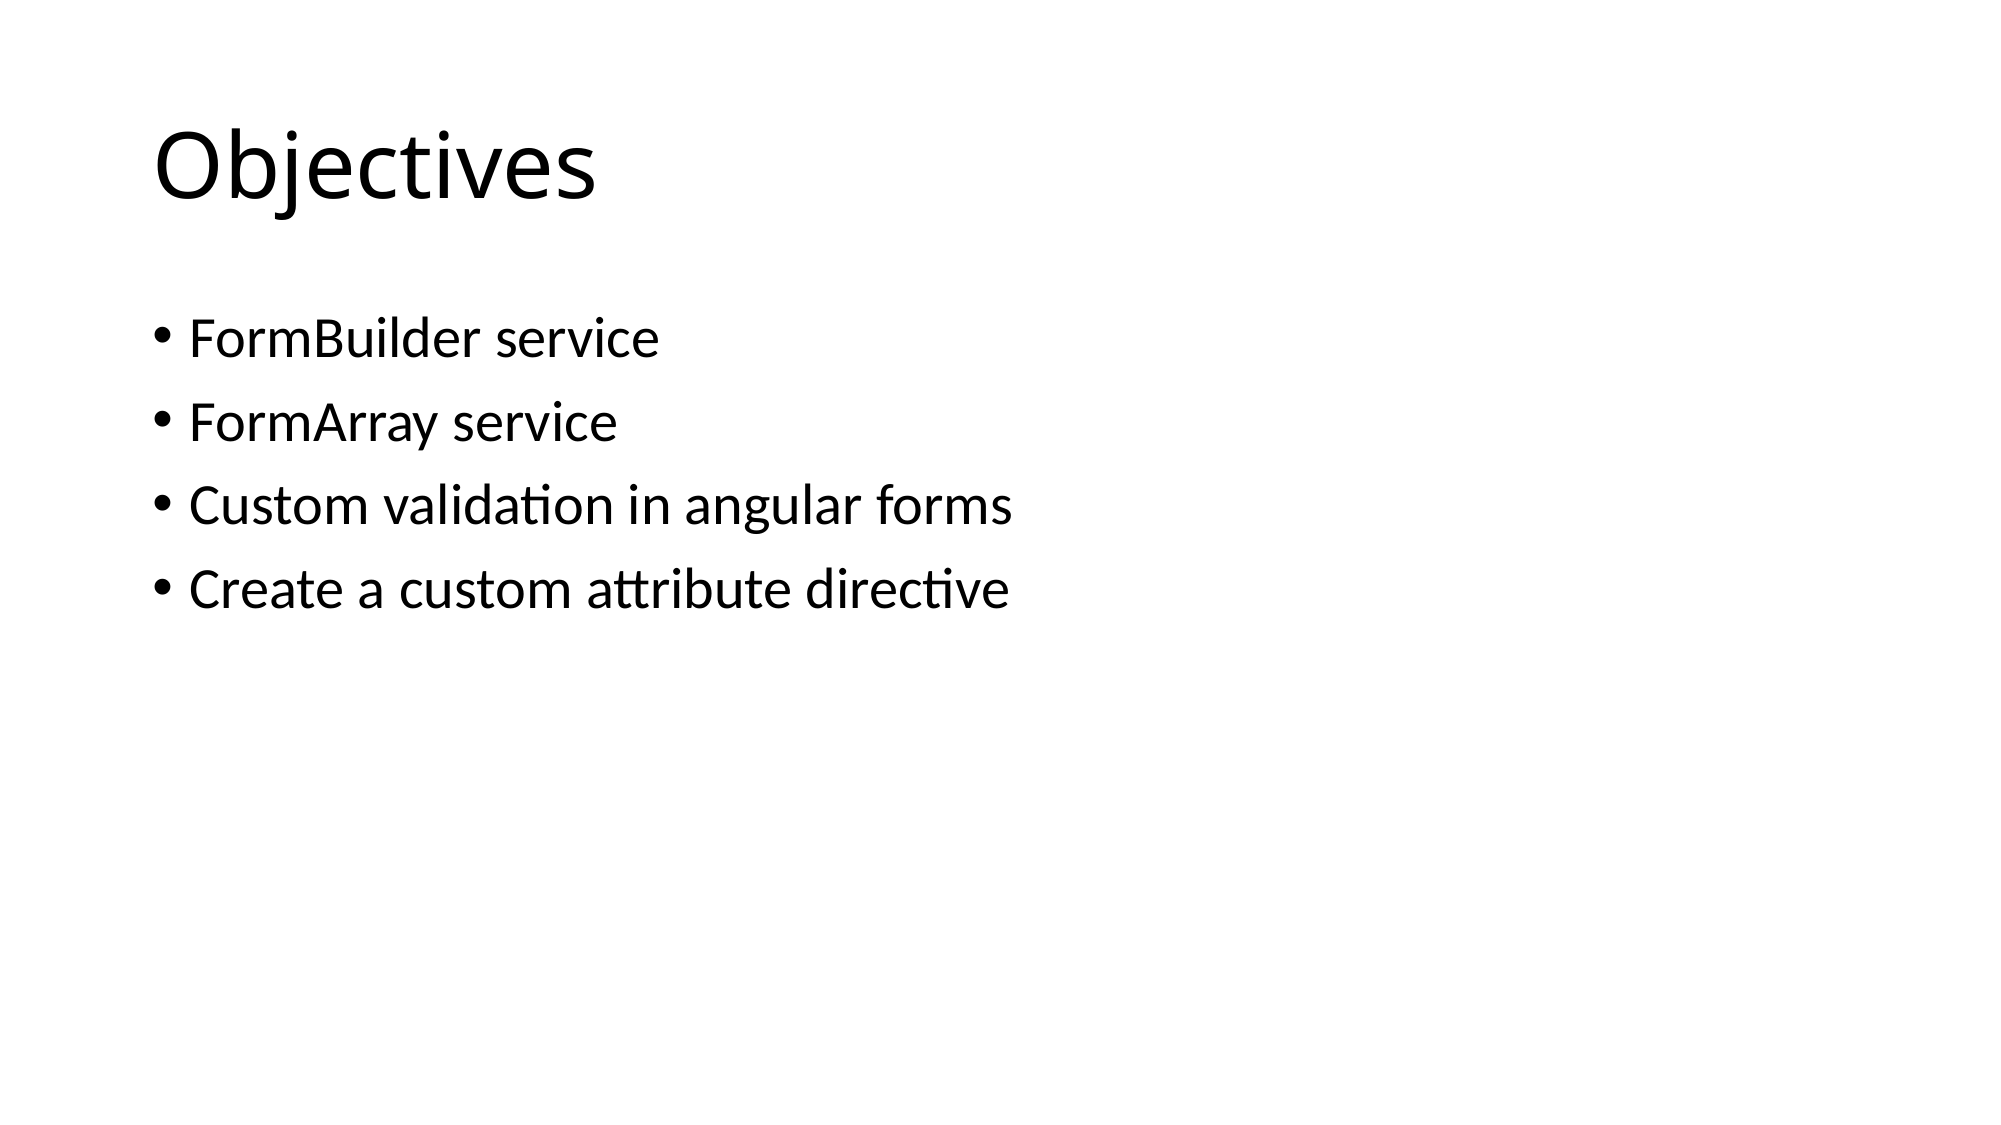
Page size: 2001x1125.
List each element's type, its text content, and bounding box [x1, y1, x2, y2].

title Objectives [137, 59, 1863, 278]
list FormBuilder service FormArray service Custom validation in angular forms Create a custom attribute directive [137, 299, 1863, 1014]
